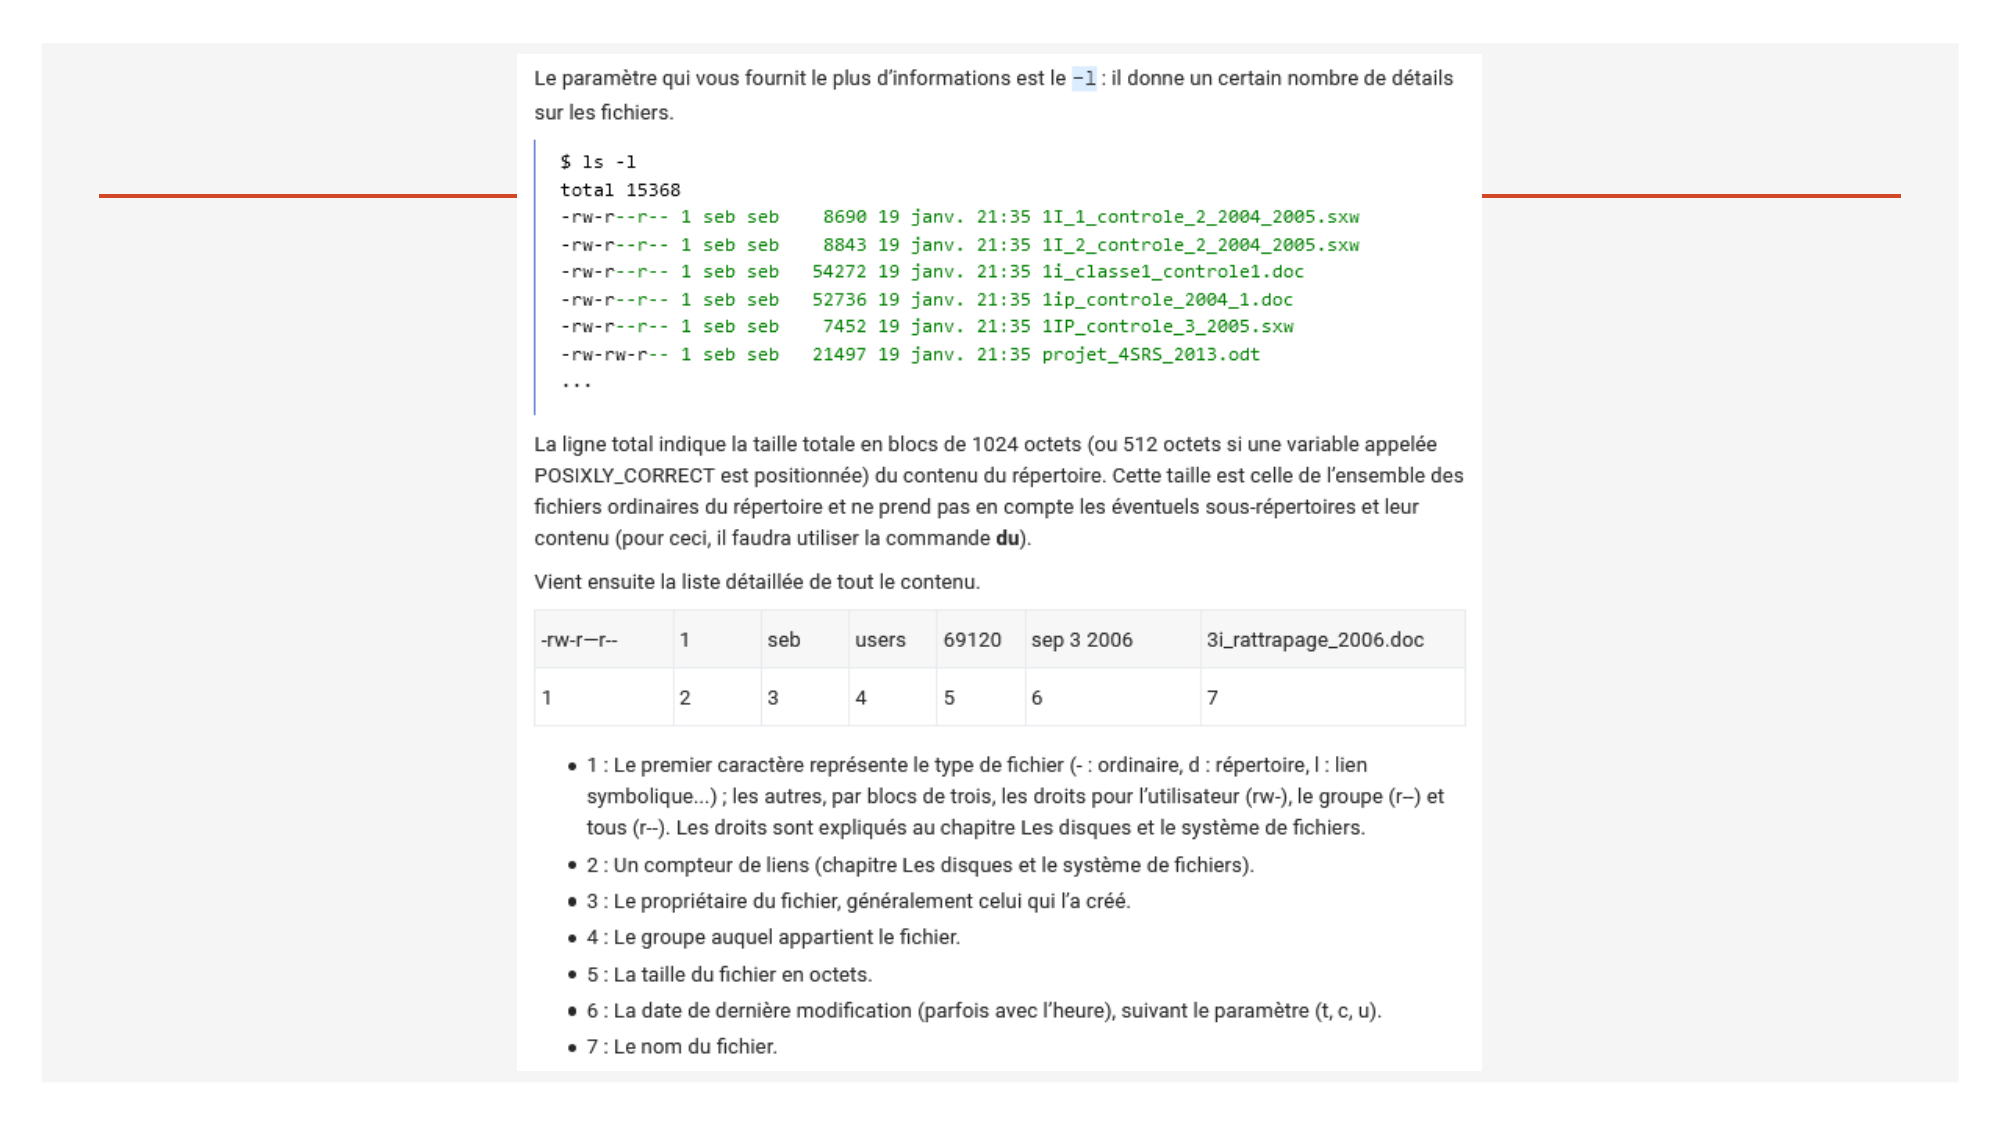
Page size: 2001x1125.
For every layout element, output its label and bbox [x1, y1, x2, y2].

picture [517, 54, 1483, 1071]
